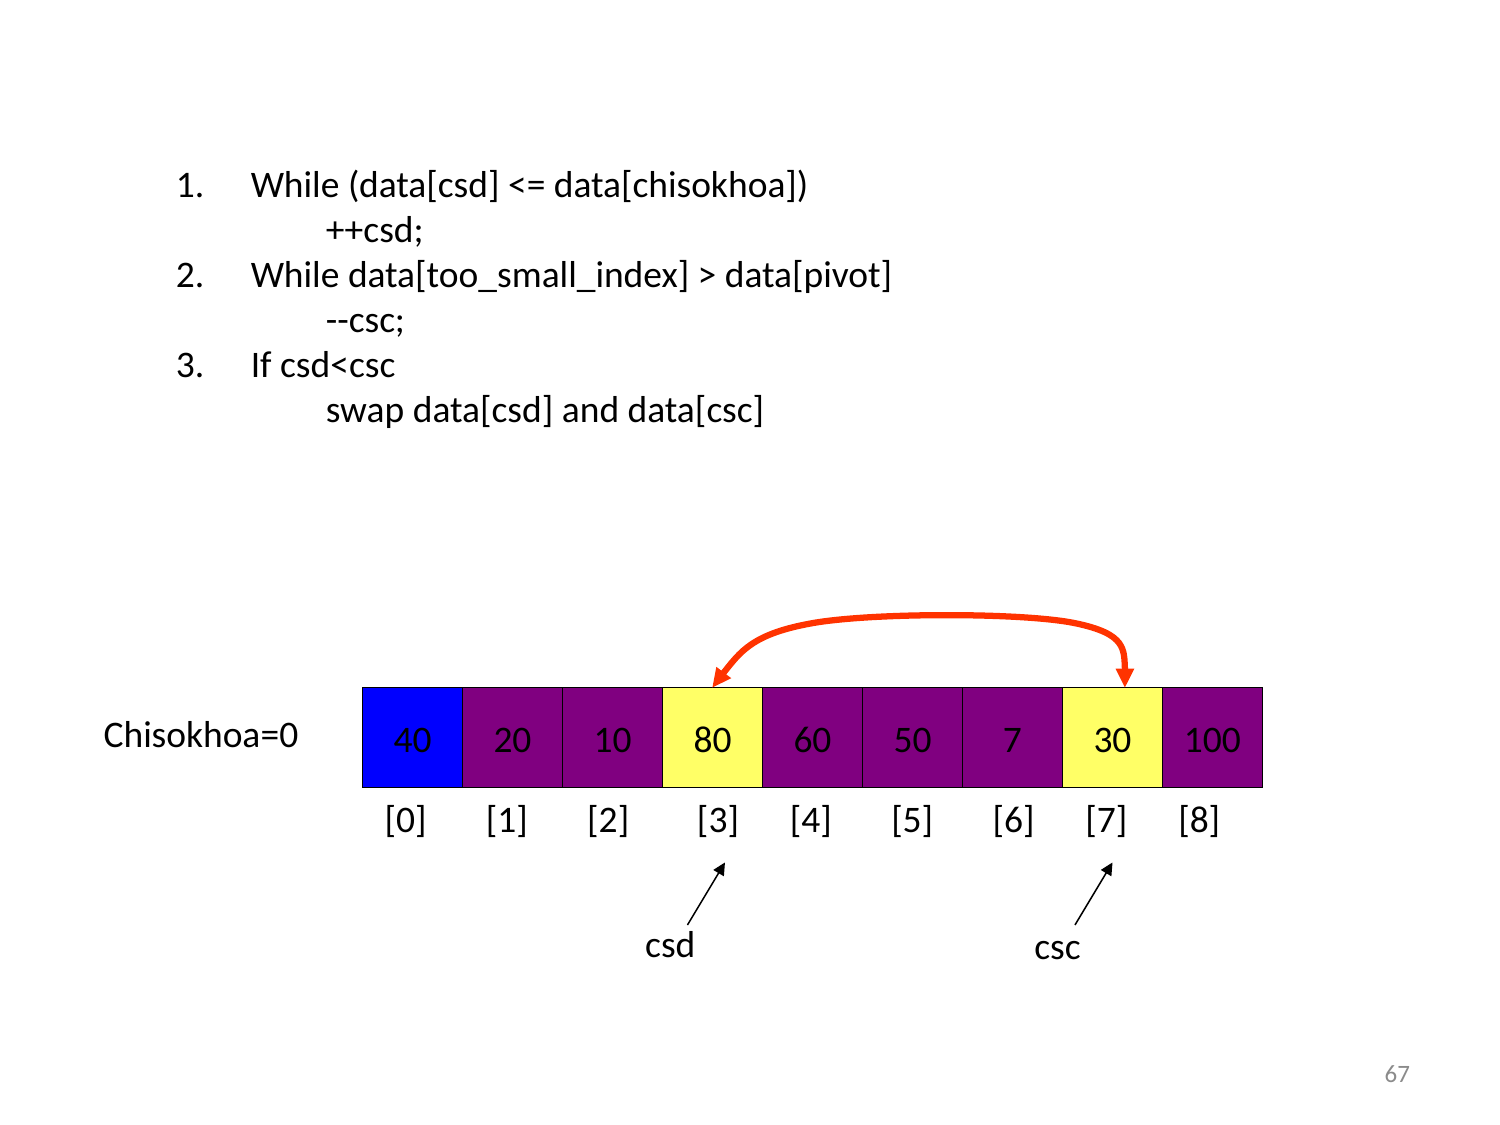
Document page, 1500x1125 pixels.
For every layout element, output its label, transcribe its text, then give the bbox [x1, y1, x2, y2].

text_box Chisokhoa=0 [88, 702, 314, 762]
text_box csc [1019, 914, 1313, 975]
slide_number 67 [1074, 1042, 1425, 1103]
text_box [687, 862, 725, 926]
text_box 20 [462, 687, 562, 787]
text_box [1074, 862, 1113, 926]
text_box [712, 615, 1132, 688]
text_box csd [562, 912, 1038, 973]
text_box 40 [362, 687, 462, 788]
text_box While (data[csd] <= data[chisokhoa]) ++csd; While data[too_small_index] > data[pivot] --csc; If csd<csc swap data[csd] and data[csc] [161, 152, 930, 573]
text_box 30 [1062, 687, 1162, 787]
text_box 60 [762, 688, 862, 787]
text_box 10 [562, 687, 662, 787]
text_box 50 [862, 688, 962, 787]
text_box 100 [1162, 687, 1263, 787]
text_box 7 [962, 688, 1062, 787]
text_box [0] [1] [2] [3] [4] [5] [6] [7] [8] [369, 787, 1383, 848]
text_box 80 [662, 687, 762, 787]
